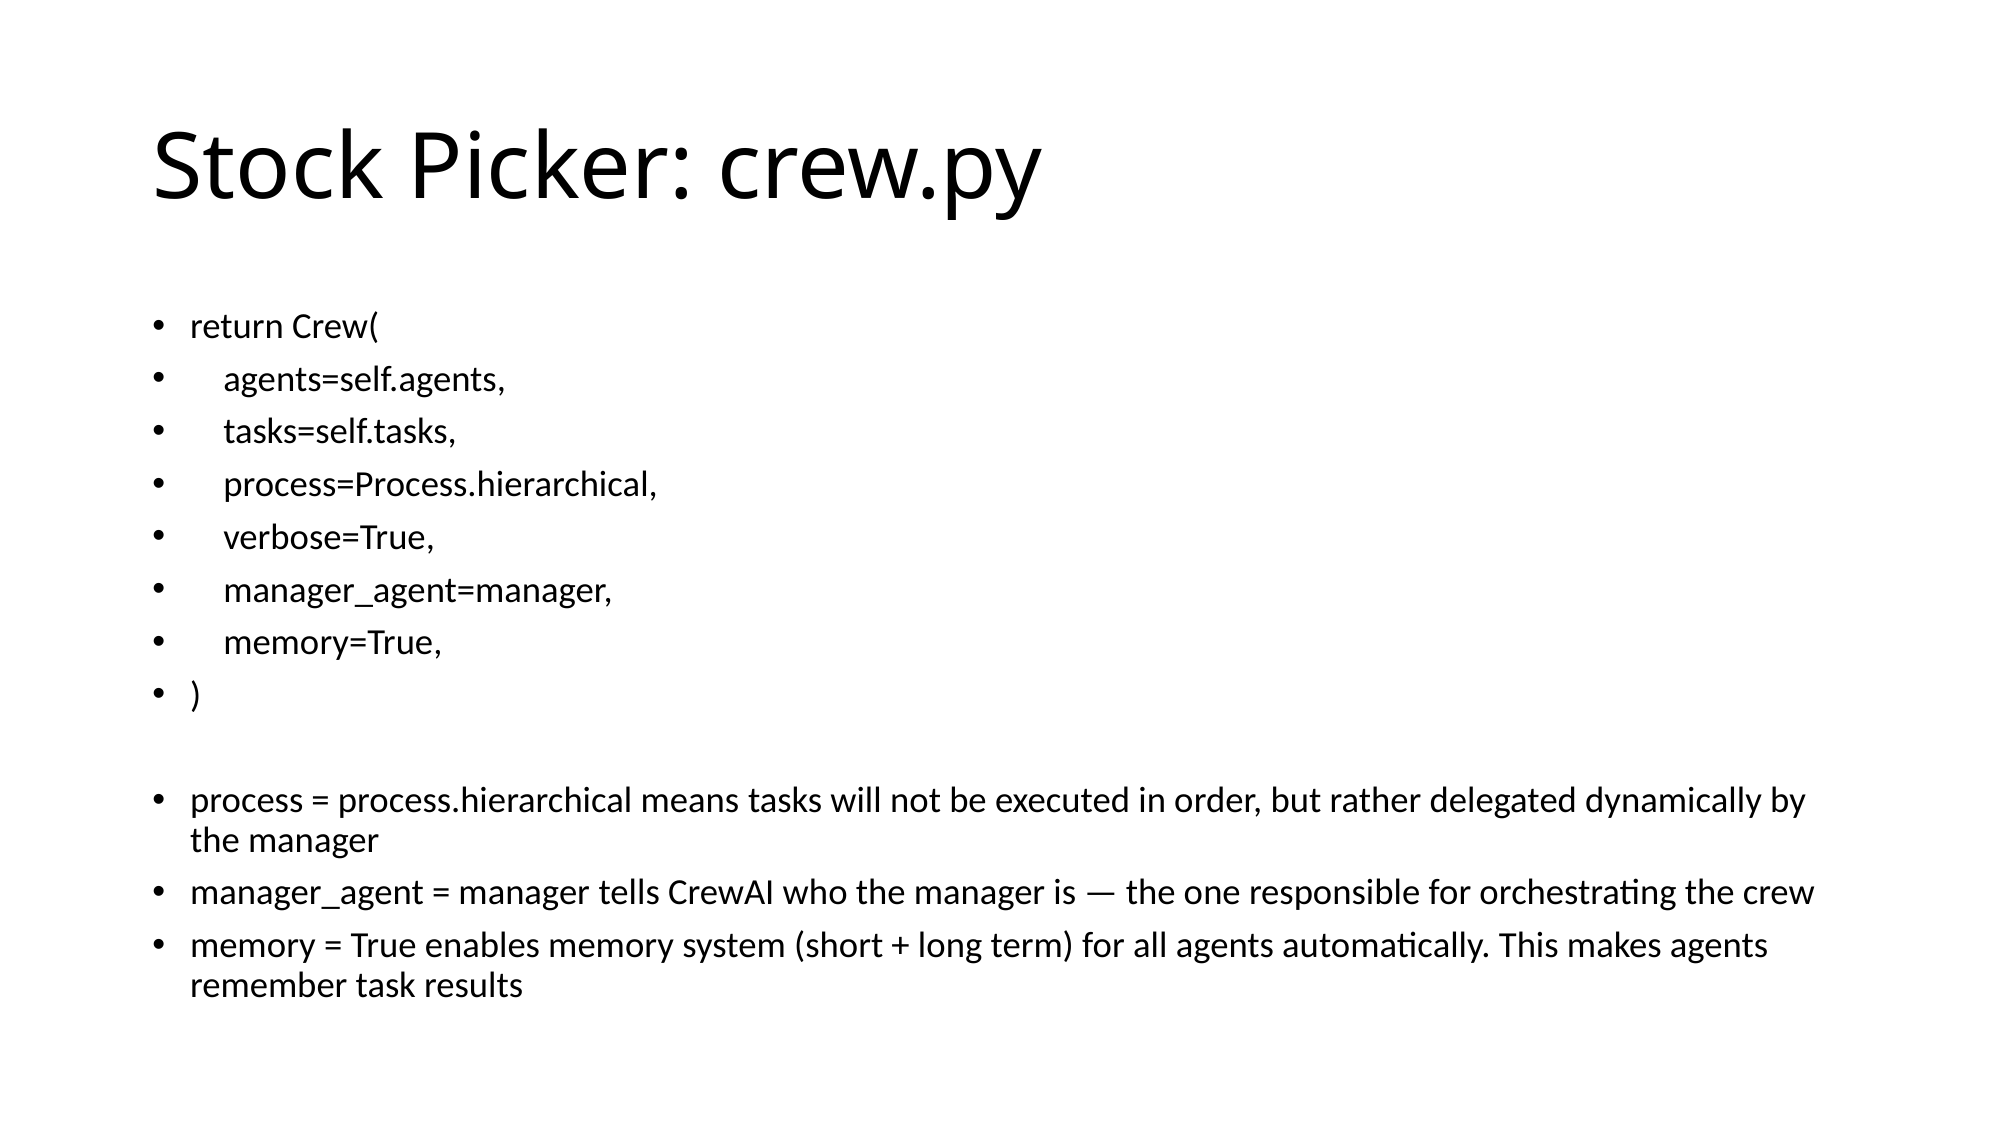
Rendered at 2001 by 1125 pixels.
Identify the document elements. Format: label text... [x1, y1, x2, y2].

list return Crew( agents=self.agents, tasks=self.tasks, process=Process.hierarchical, verbose=True, manager_agent=manager, memory=True, ) process = process.hierarchical means tasks will not be executed in order, but rather delegated dynamically by the manager manager_agent = manager tells CrewAI who the manager is — the one responsible for orchestrating the crew memory = True enables memory system (short + long term) for all agents automatically. This makes agents remember task results [137, 299, 1863, 1014]
title Stock Picker: crew.py [137, 59, 1863, 278]
